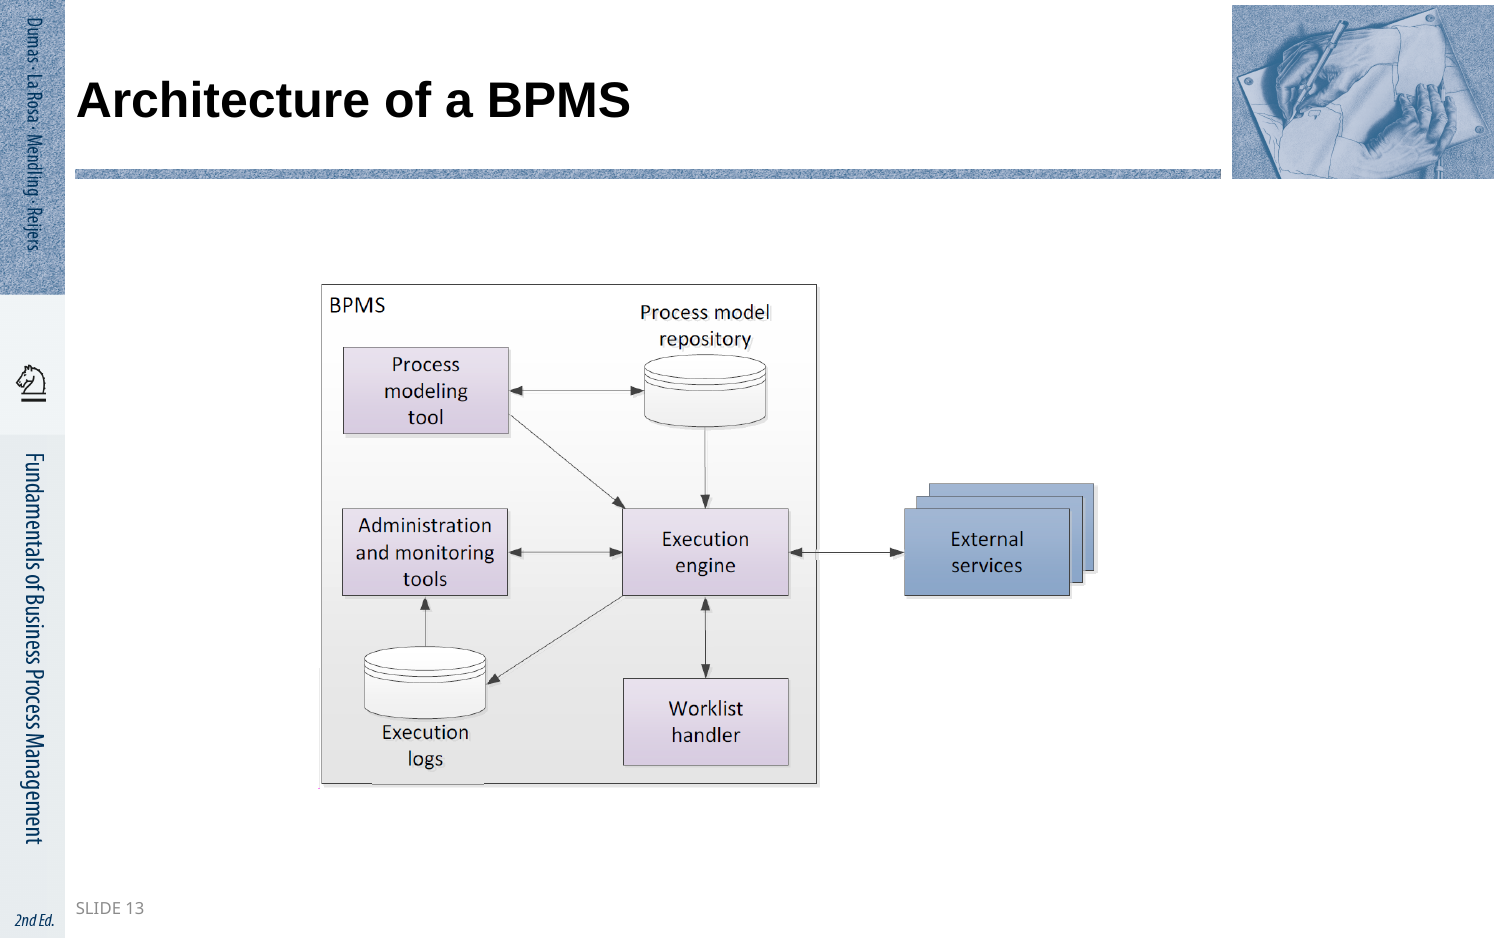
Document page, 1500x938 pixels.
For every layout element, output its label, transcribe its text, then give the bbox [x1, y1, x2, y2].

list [309, 275, 1115, 798]
title Architecture of a BPMS [75, 22, 1198, 172]
picture [75, 169, 1221, 179]
picture [1232, 5, 1494, 179]
slide_number Slide 13 [75, 887, 223, 931]
picture [0, 0, 65, 938]
